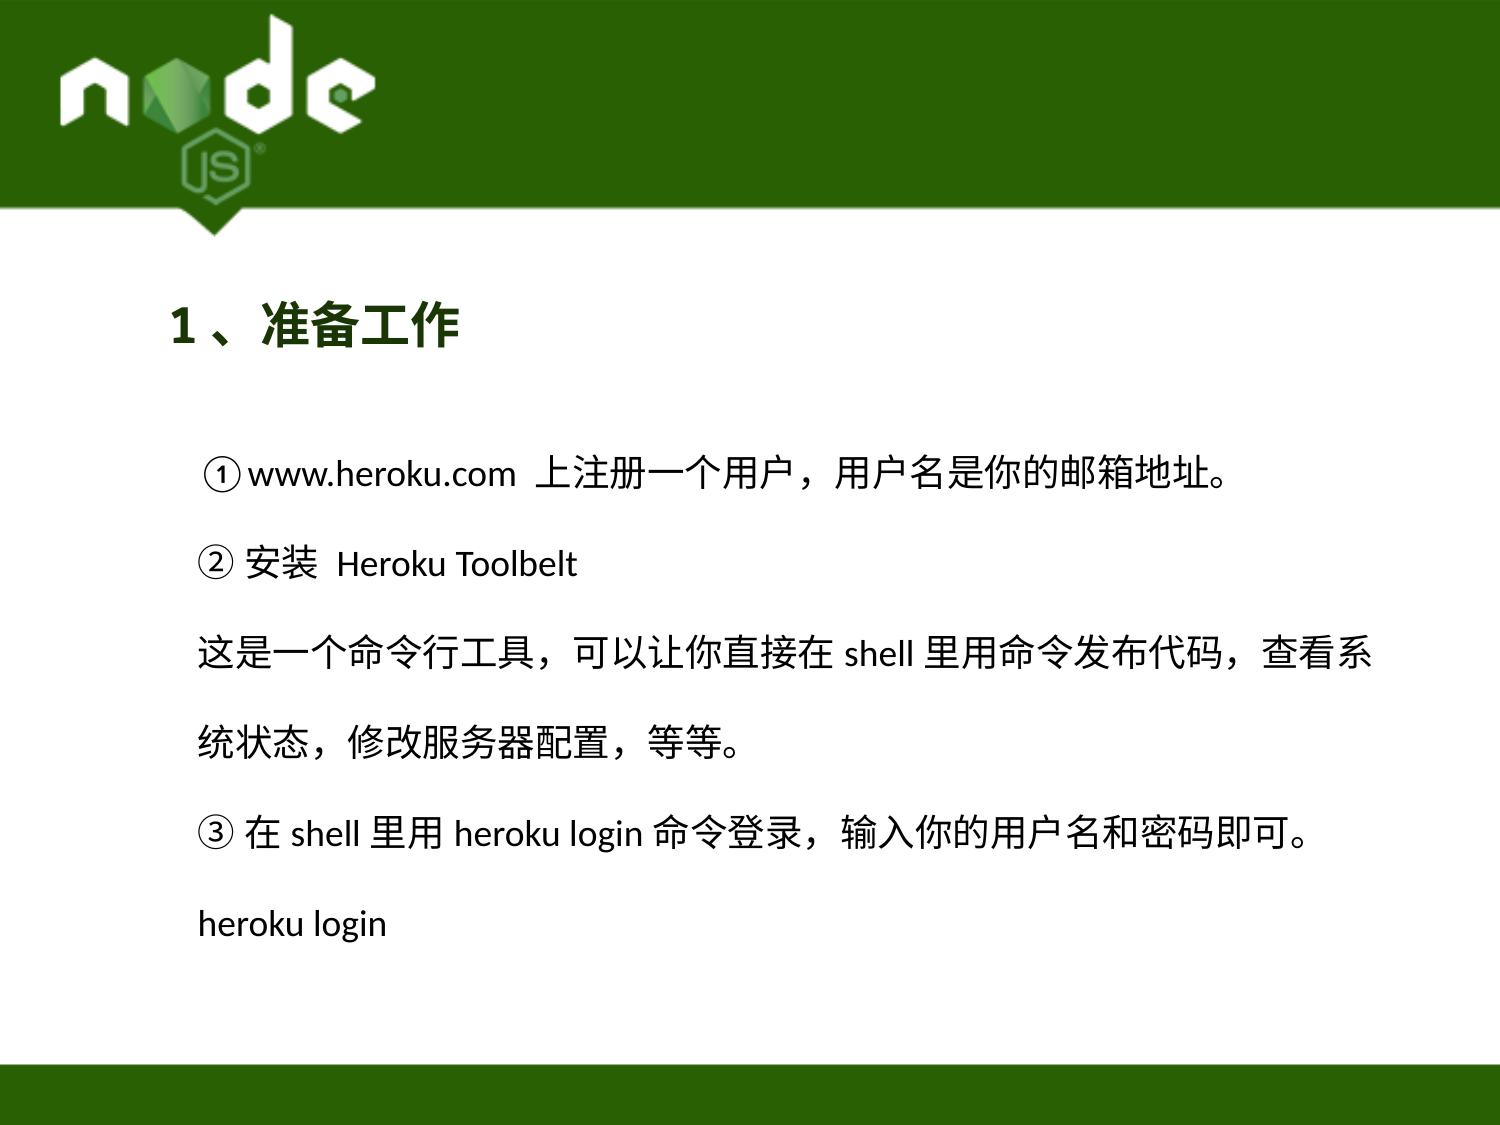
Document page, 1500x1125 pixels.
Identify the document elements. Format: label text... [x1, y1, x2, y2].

text_box ①www.heroku.com 上注册一个用户，用户名是你的邮箱地址。 ②安装 Heroku Toolbelt 这是一个命令行工具，可以让你直接在shell里用命令发布代码，查看系统状态，修改服务器配置，等等。 ③在shell里用heroku login命令登录，输入你的用户名和密码即可。 heroku login [182, 397, 1412, 952]
text_box 1、准备工作 [153, 256, 475, 361]
picture [0, 0, 1500, 1125]
